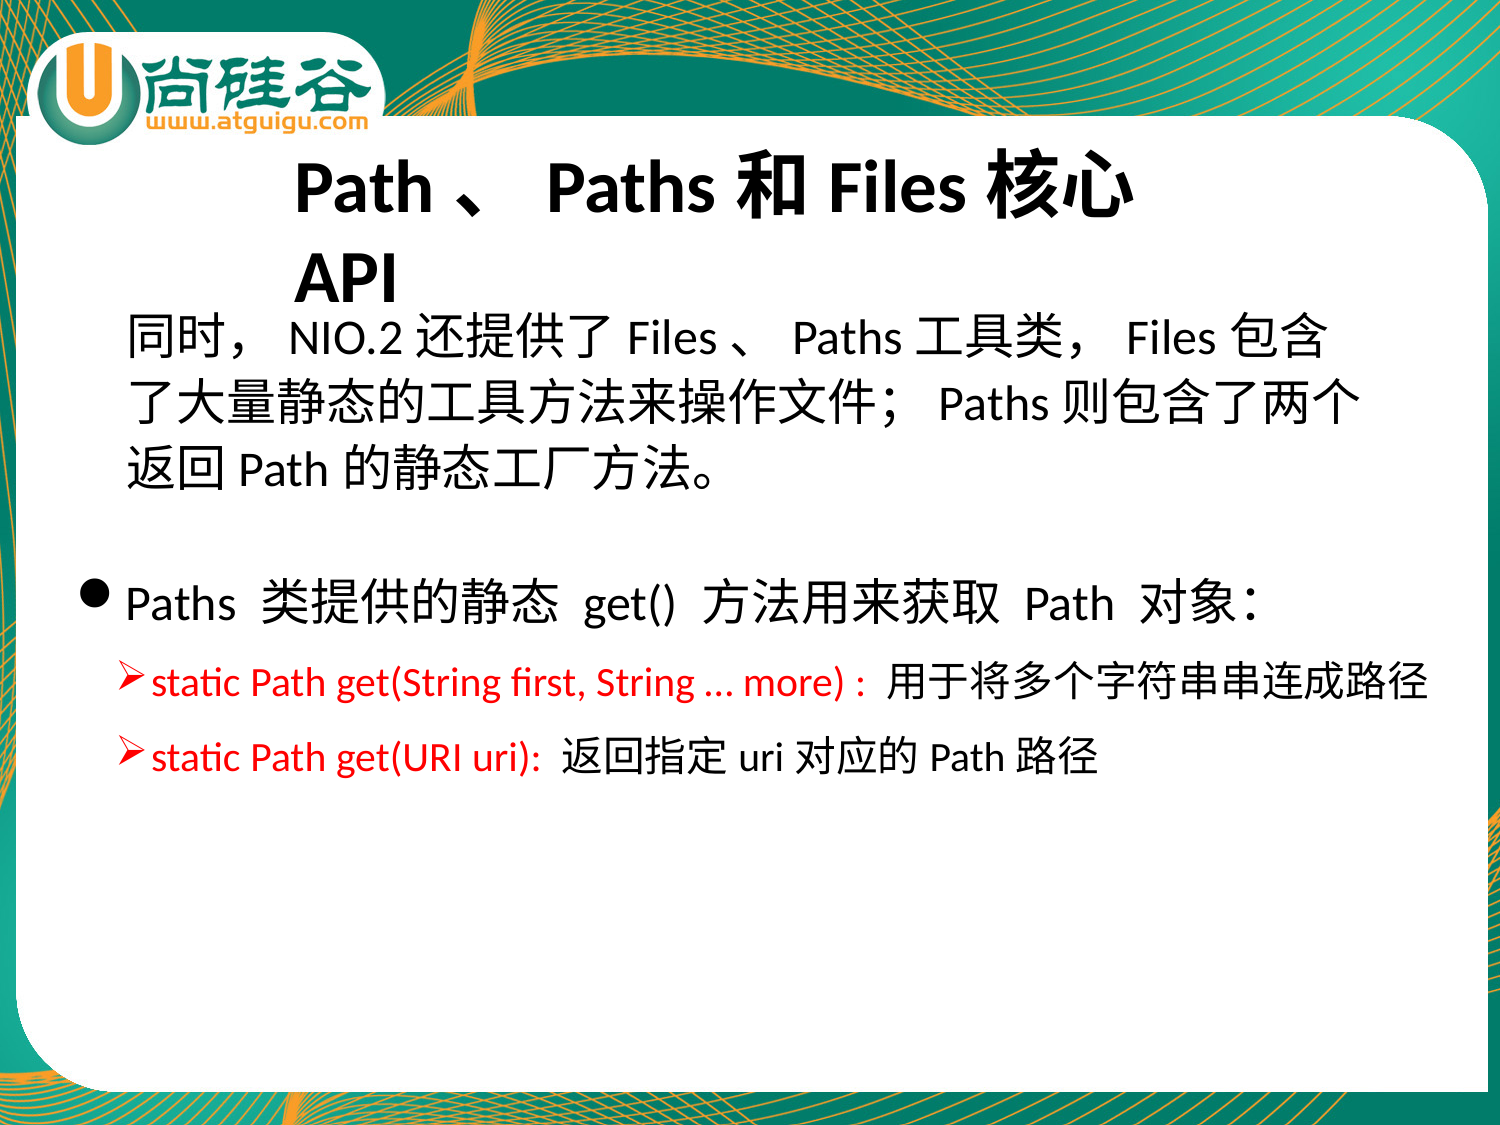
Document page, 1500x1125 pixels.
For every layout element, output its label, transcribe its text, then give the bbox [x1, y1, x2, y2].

text_box 同时，NIO.2还提供了Files、Paths工具类，Files包含了大量静态的工具方法来操作文件；Paths则包含了两个返回Path的静态工厂方法。 [112, 290, 1388, 504]
picture [0, 0, 1500, 1125]
text_box Paths 类提供的静态 get() 方法用来获取 Path 对象： static Path get(String first, String … more) : 用于将多个字符串串连成路径 static Path get(URI uri): 返回指定uri对应的Path路径 [61, 550, 1479, 788]
text_box Path、Paths和Files核心API [279, 130, 1261, 290]
